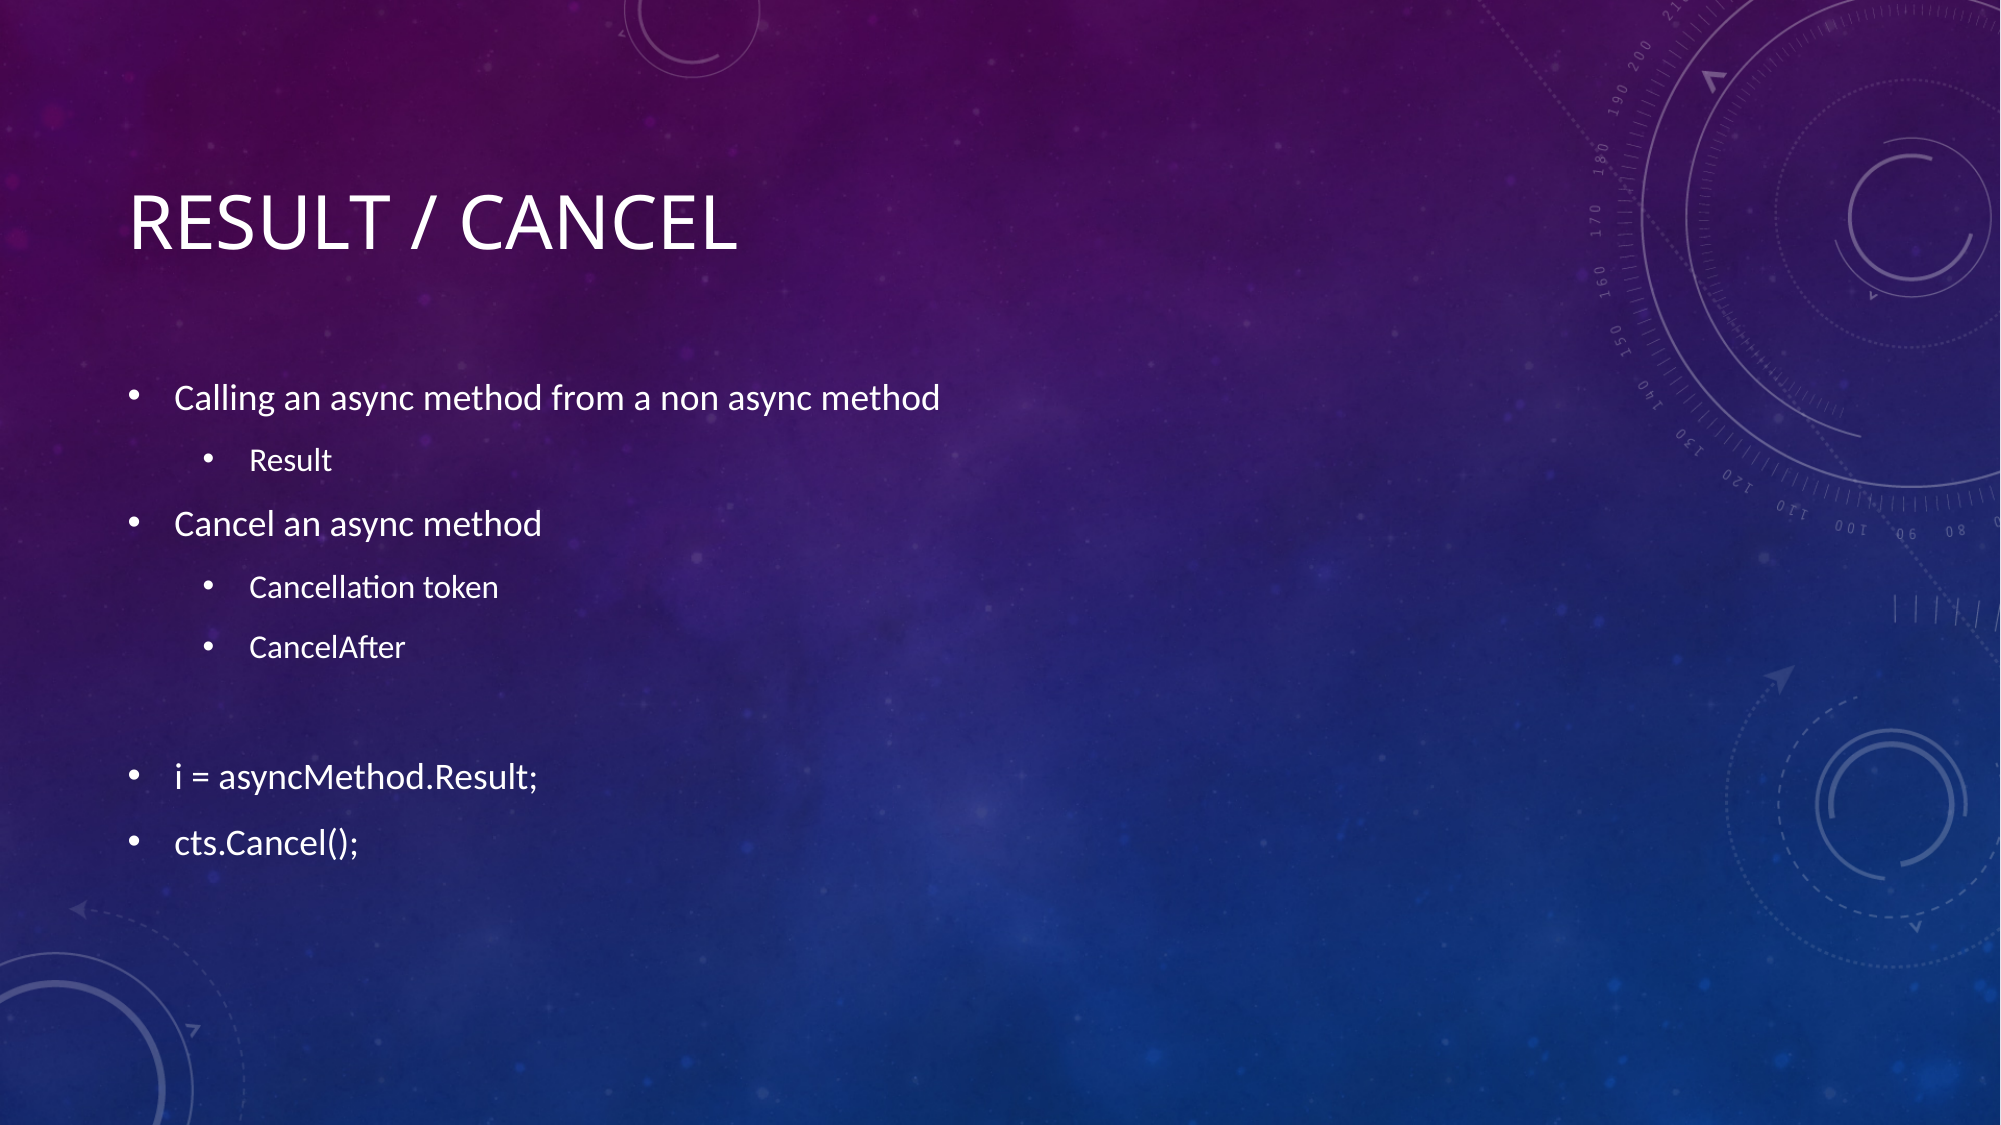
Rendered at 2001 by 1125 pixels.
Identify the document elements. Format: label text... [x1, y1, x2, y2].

list Calling an async method from a non async method Result Cancel an async method Cancellation token CancelAfter i = asyncMethod.Result; cts.Cancel(); [112, 351, 1775, 950]
picture [0, 0, 2001, 1125]
title Result / Cancel [112, 99, 1775, 339]
